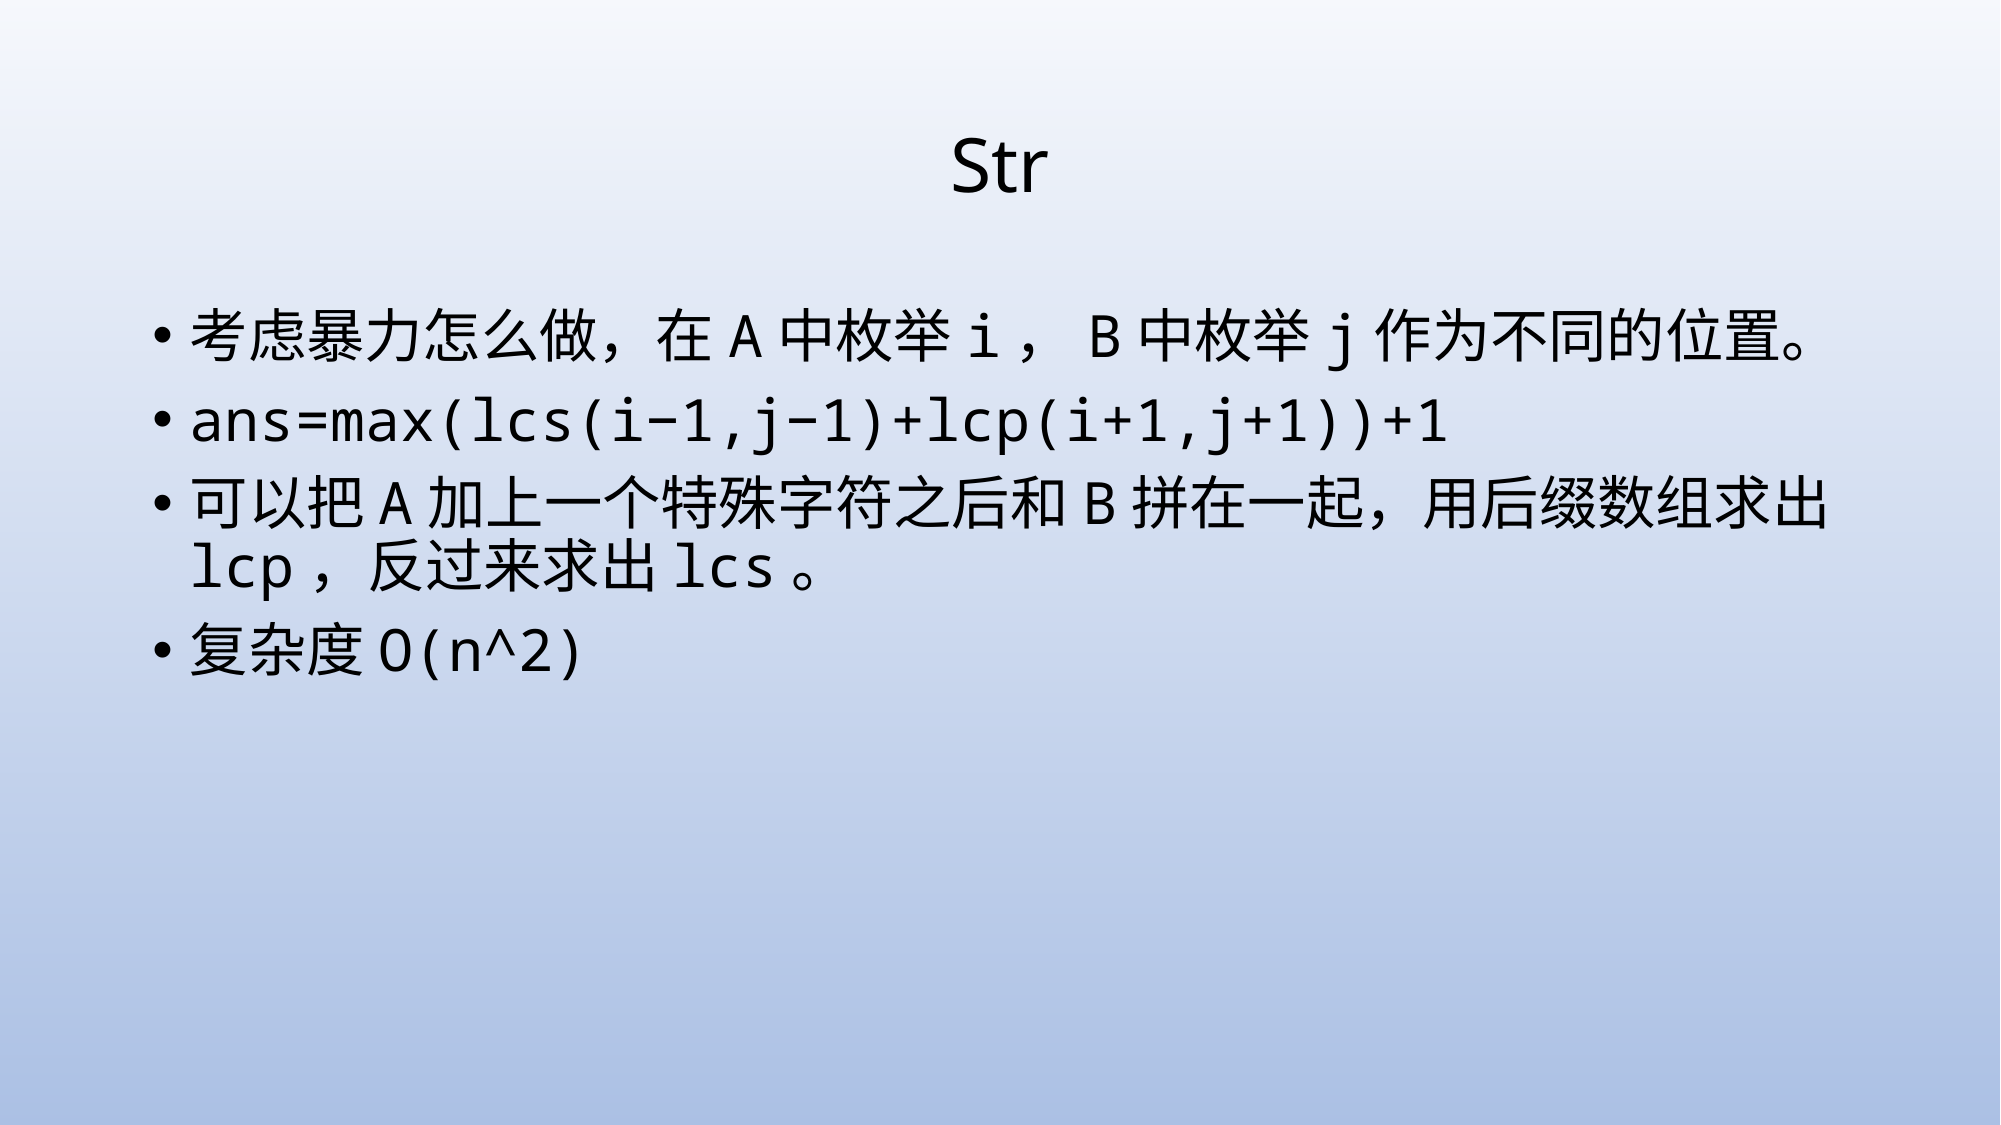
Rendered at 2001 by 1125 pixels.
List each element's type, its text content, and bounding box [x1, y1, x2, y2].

title Str [137, 59, 1863, 278]
list 考虑暴力怎么做，在A中枚举i，B中枚举j作为不同的位置。 ans=max(lcs(i−1,j−1)+lcp(i+1,j+1))+1 可以把A加上一个特殊字符之后和B拼在一起，用后缀数组求出lcp，反过来求出lcs。 复杂度O(n^2) [137, 299, 1863, 1014]
